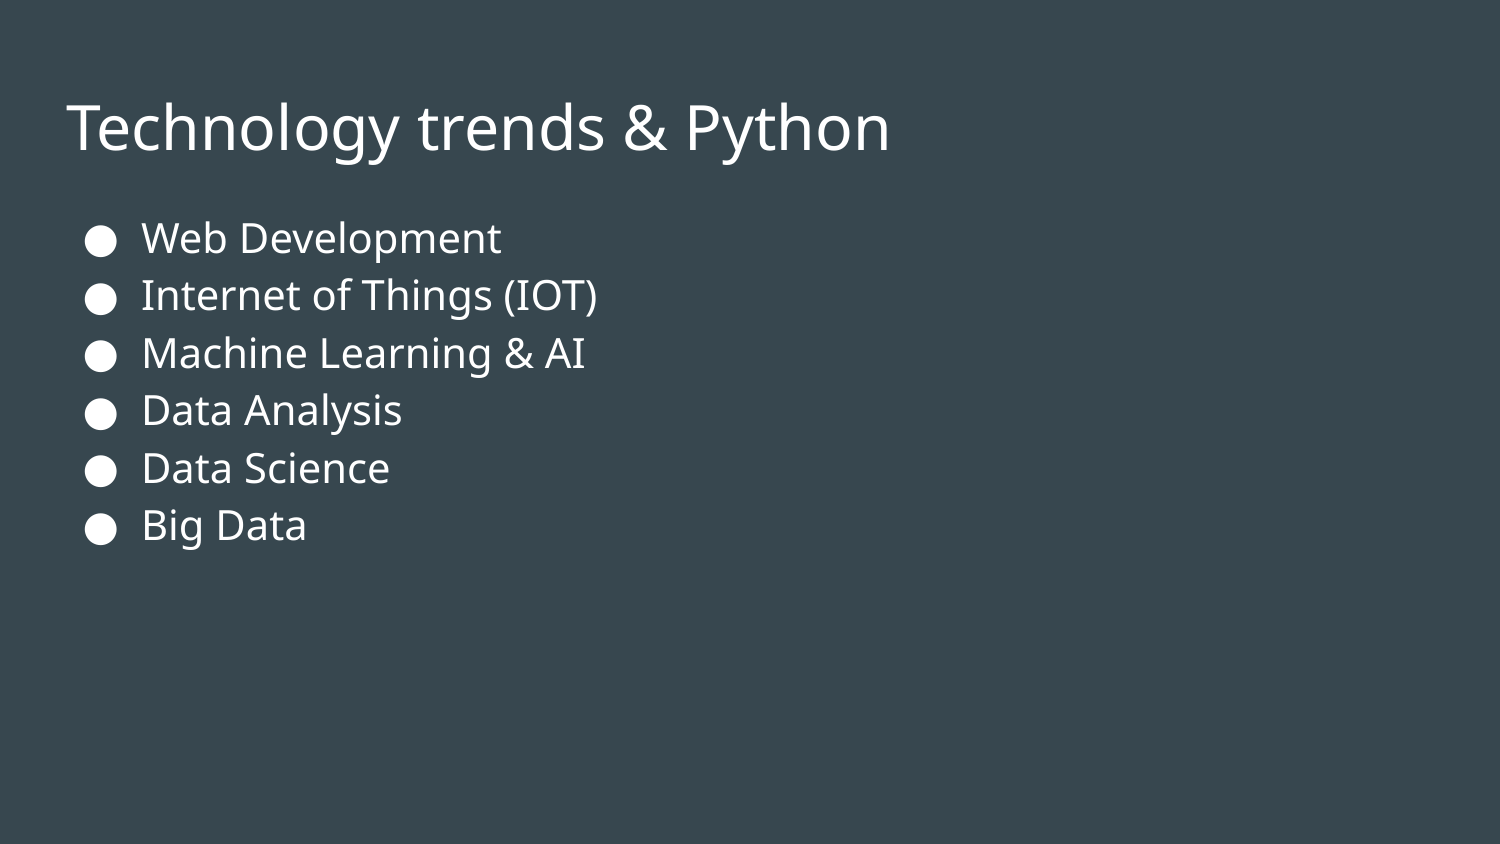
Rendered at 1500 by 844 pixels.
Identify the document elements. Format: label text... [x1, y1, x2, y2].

title Technology trends & Python [51, 72, 1449, 167]
list Web Development Internet of Things (IOT) Machine Learning & AI Data Analysis Data Science Big Data [51, 189, 1449, 750]
